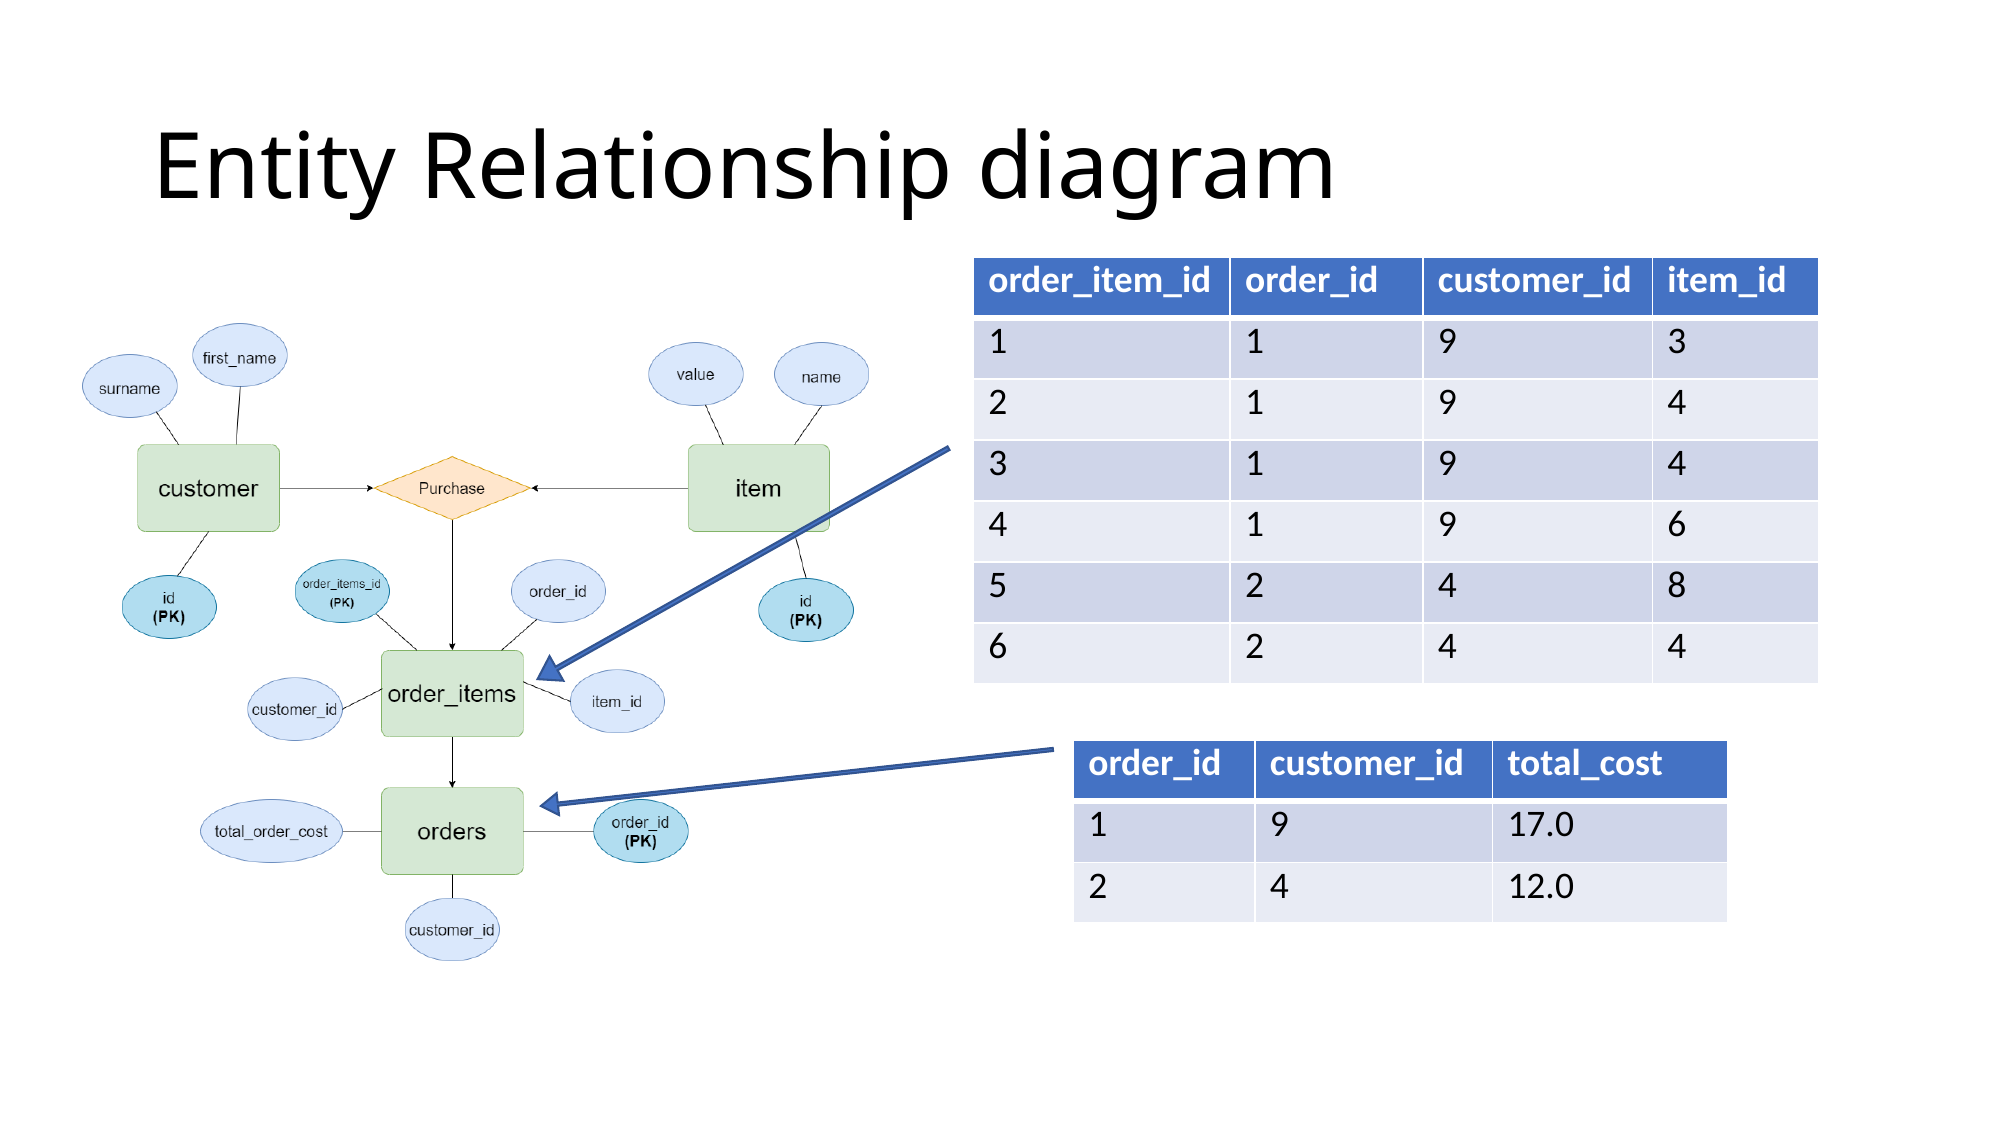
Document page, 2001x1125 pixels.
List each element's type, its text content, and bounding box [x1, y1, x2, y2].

table_header customer_id [1256, 741, 1492, 798]
table_header item_id [1653, 258, 1818, 315]
table_cell 3 [974, 441, 1229, 500]
table_cell 1 [1231, 502, 1422, 561]
table_cell 4 [1653, 441, 1818, 500]
table_cell 4 [974, 502, 1229, 561]
table_cell 9 [1256, 804, 1492, 862]
table_cell 4 [1653, 380, 1818, 439]
table_cell 4 [1424, 624, 1652, 683]
text_box [869, 746, 1055, 773]
table_cell 5 [974, 563, 1229, 622]
table_cell 1 [1231, 380, 1422, 439]
table_cell 2 [974, 380, 1229, 439]
table_cell 17.0 [1493, 804, 1727, 862]
table_cell 2 [1231, 624, 1422, 683]
table_cell 2 [1231, 563, 1422, 622]
table_cell 1 [974, 321, 1229, 378]
table_header order_item_id [974, 258, 1229, 315]
text_box [869, 445, 951, 497]
table_header total_cost [1493, 741, 1727, 798]
table_cell 6 [974, 624, 1229, 683]
table_header order_id [1074, 741, 1254, 798]
table_cell 8 [1653, 563, 1818, 622]
table_cell 12.0 [1493, 863, 1727, 922]
table_cell 3 [1653, 321, 1818, 378]
table_cell 9 [1424, 502, 1652, 561]
table_cell 9 [1424, 380, 1652, 439]
table_cell 6 [1653, 502, 1818, 561]
table_cell 4 [1424, 563, 1652, 622]
table_cell 9 [1424, 321, 1652, 378]
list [82, 323, 869, 961]
table_header customer_id [1424, 258, 1652, 315]
table_cell 2 [1074, 863, 1254, 922]
table_cell 1 [1231, 441, 1422, 500]
table_cell 4 [1256, 863, 1492, 922]
table_cell 9 [1424, 441, 1652, 500]
table_cell 4 [1653, 624, 1818, 683]
title Entity Relationship diagram [137, 59, 1863, 278]
table_cell 1 [1074, 804, 1254, 862]
table_cell 1 [1231, 321, 1422, 378]
table_header order_id [1231, 258, 1422, 315]
